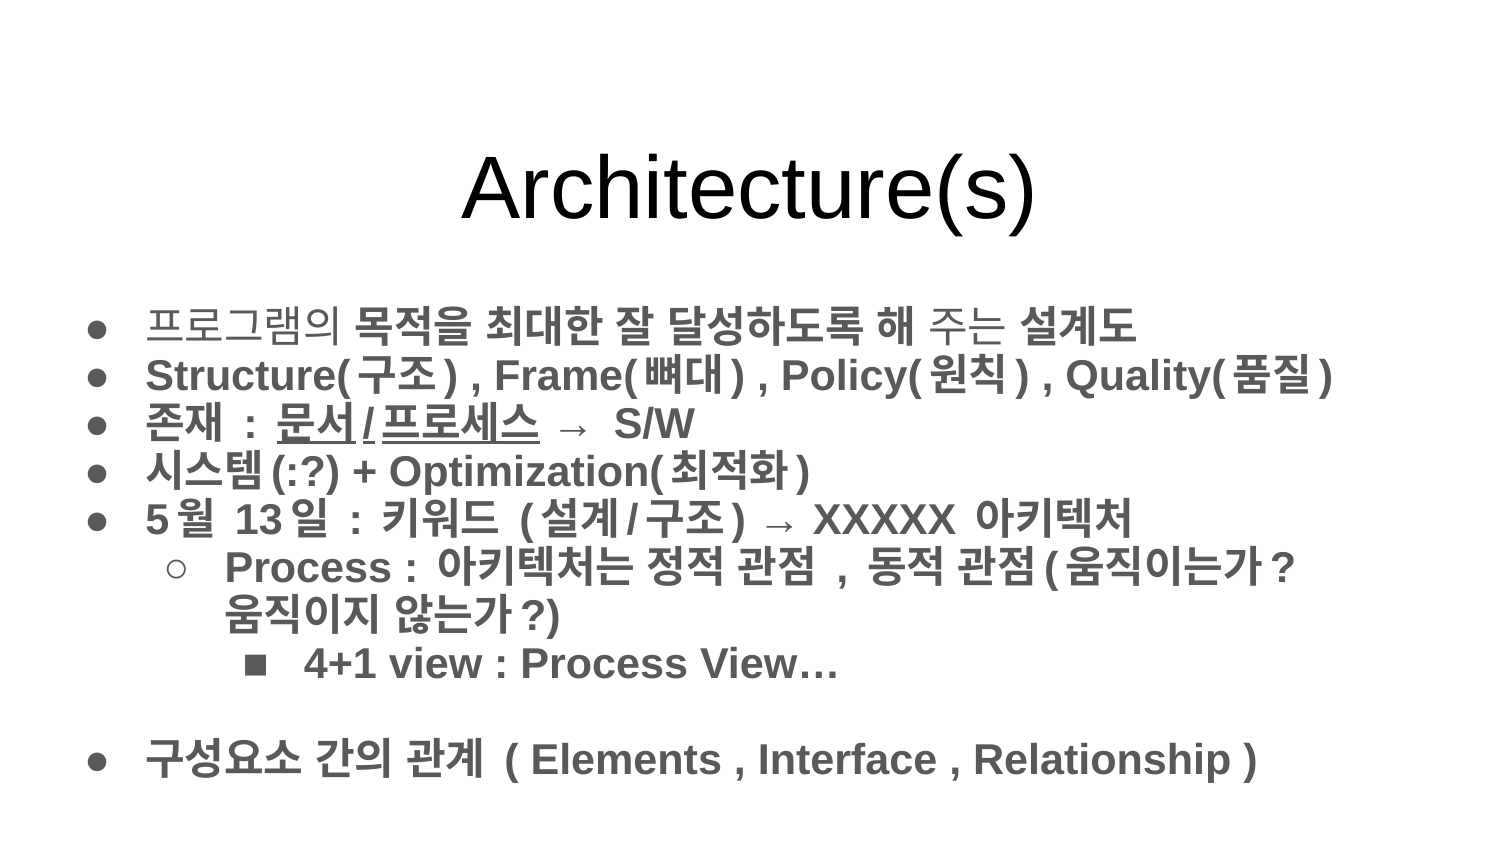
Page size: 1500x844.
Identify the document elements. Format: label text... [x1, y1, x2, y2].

title Architecture(s) [51, 122, 1449, 253]
subtitle 프로그램의 목적을 최대한 잘 달성하도록 해 주는 설계도 Structure(구조) , Frame(뼈대) , Policy(원칙) , Quality(품질) 존재 : 문서/프로세스 → S/W 시스템(:?) + Optimization(최적화) 5월 13일 : 키워드 (설계/구조) → XXXXX 아키텍처 Process : 아키텍처는 정적 관점 , 동적 관점(움직이는가? 움직이지 않는가?) 4+1 view : Process View… 구성요소 간의 관계 ( Elements , Interface , Relationship ) [51, 288, 1449, 808]
